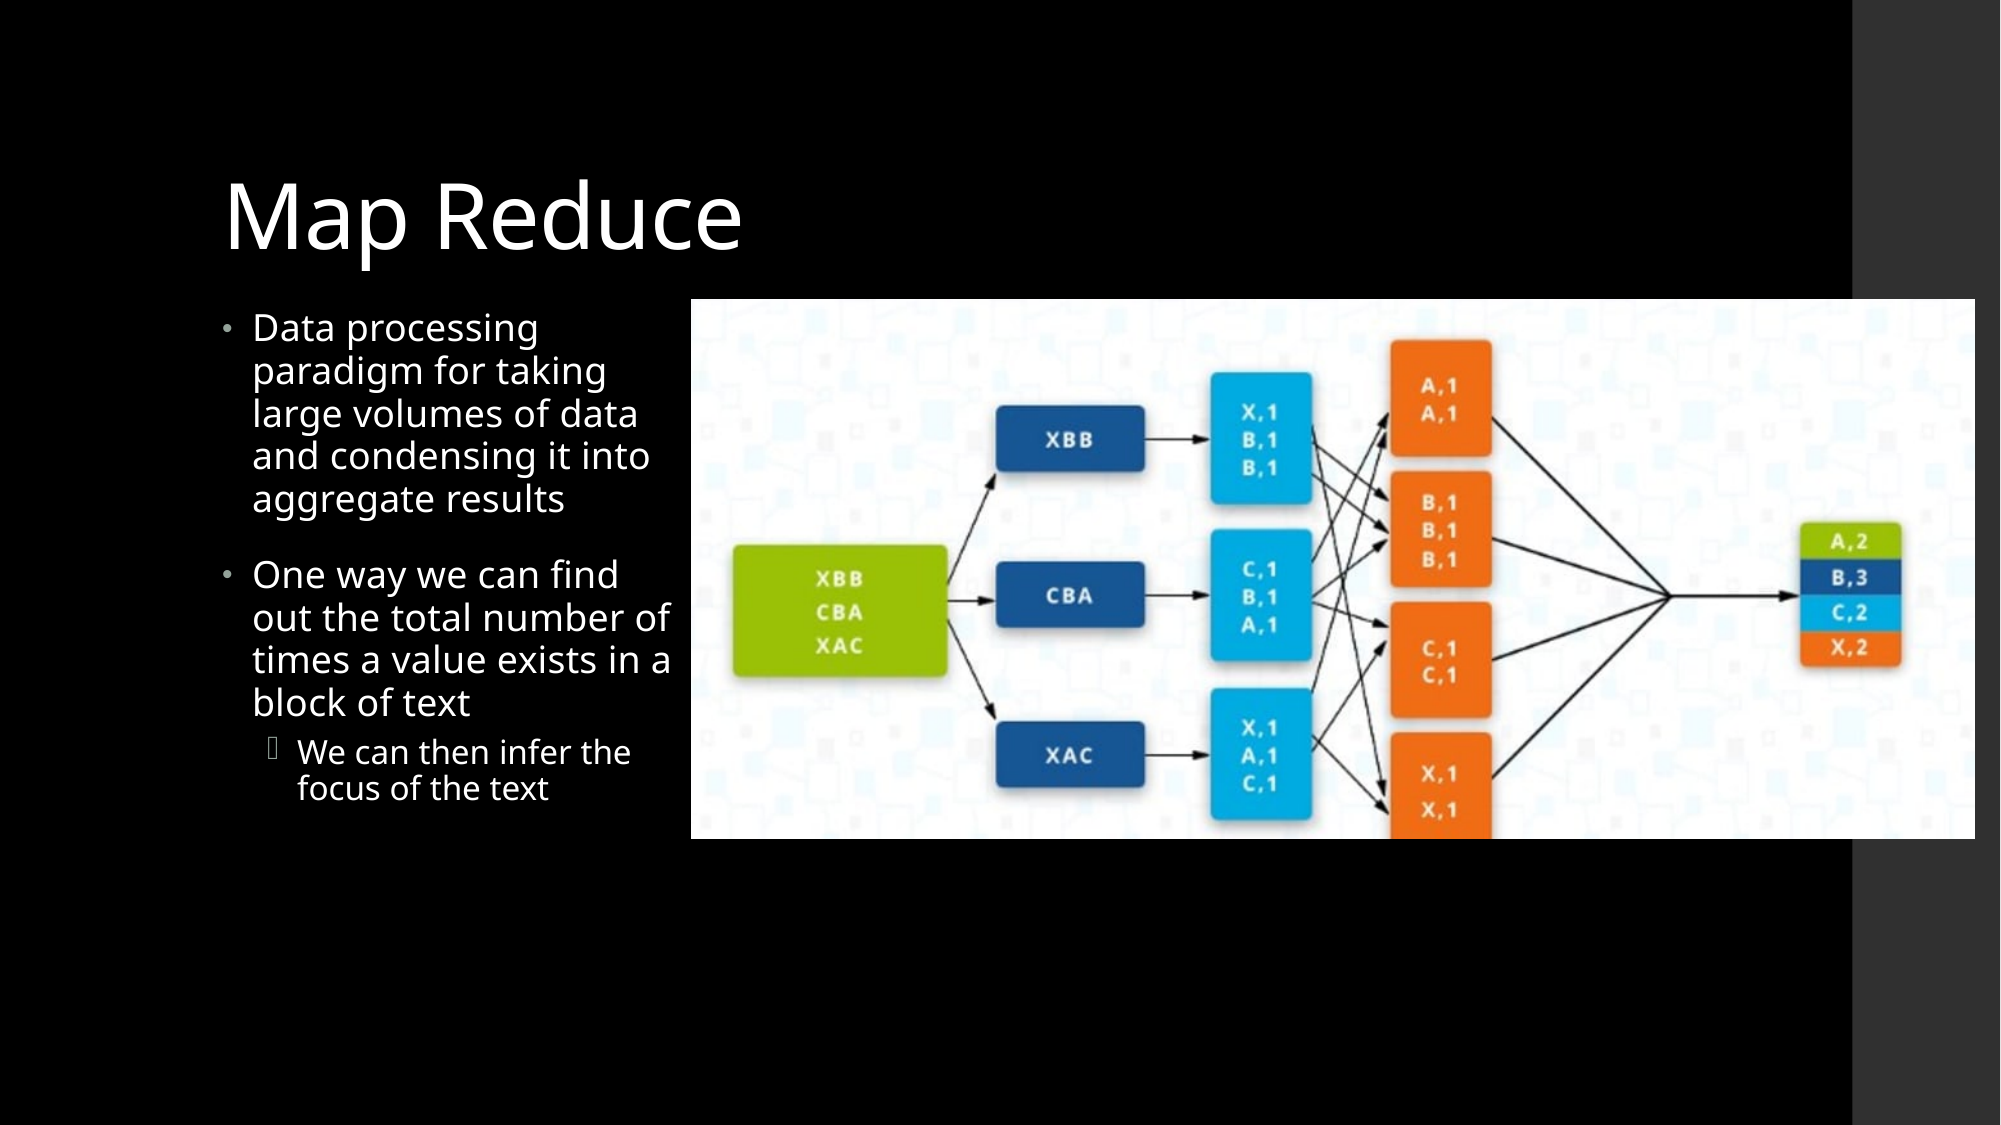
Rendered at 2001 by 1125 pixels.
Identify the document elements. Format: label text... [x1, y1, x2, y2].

list Data processing paradigm for taking large volumes of data and condensing it into aggregate results One way we can find out the total number of times a value exists in a block of text We can then infer the focus of the text [206, 299, 692, 1014]
title Map Reduce [206, 60, 1797, 278]
picture [691, 299, 1976, 839]
